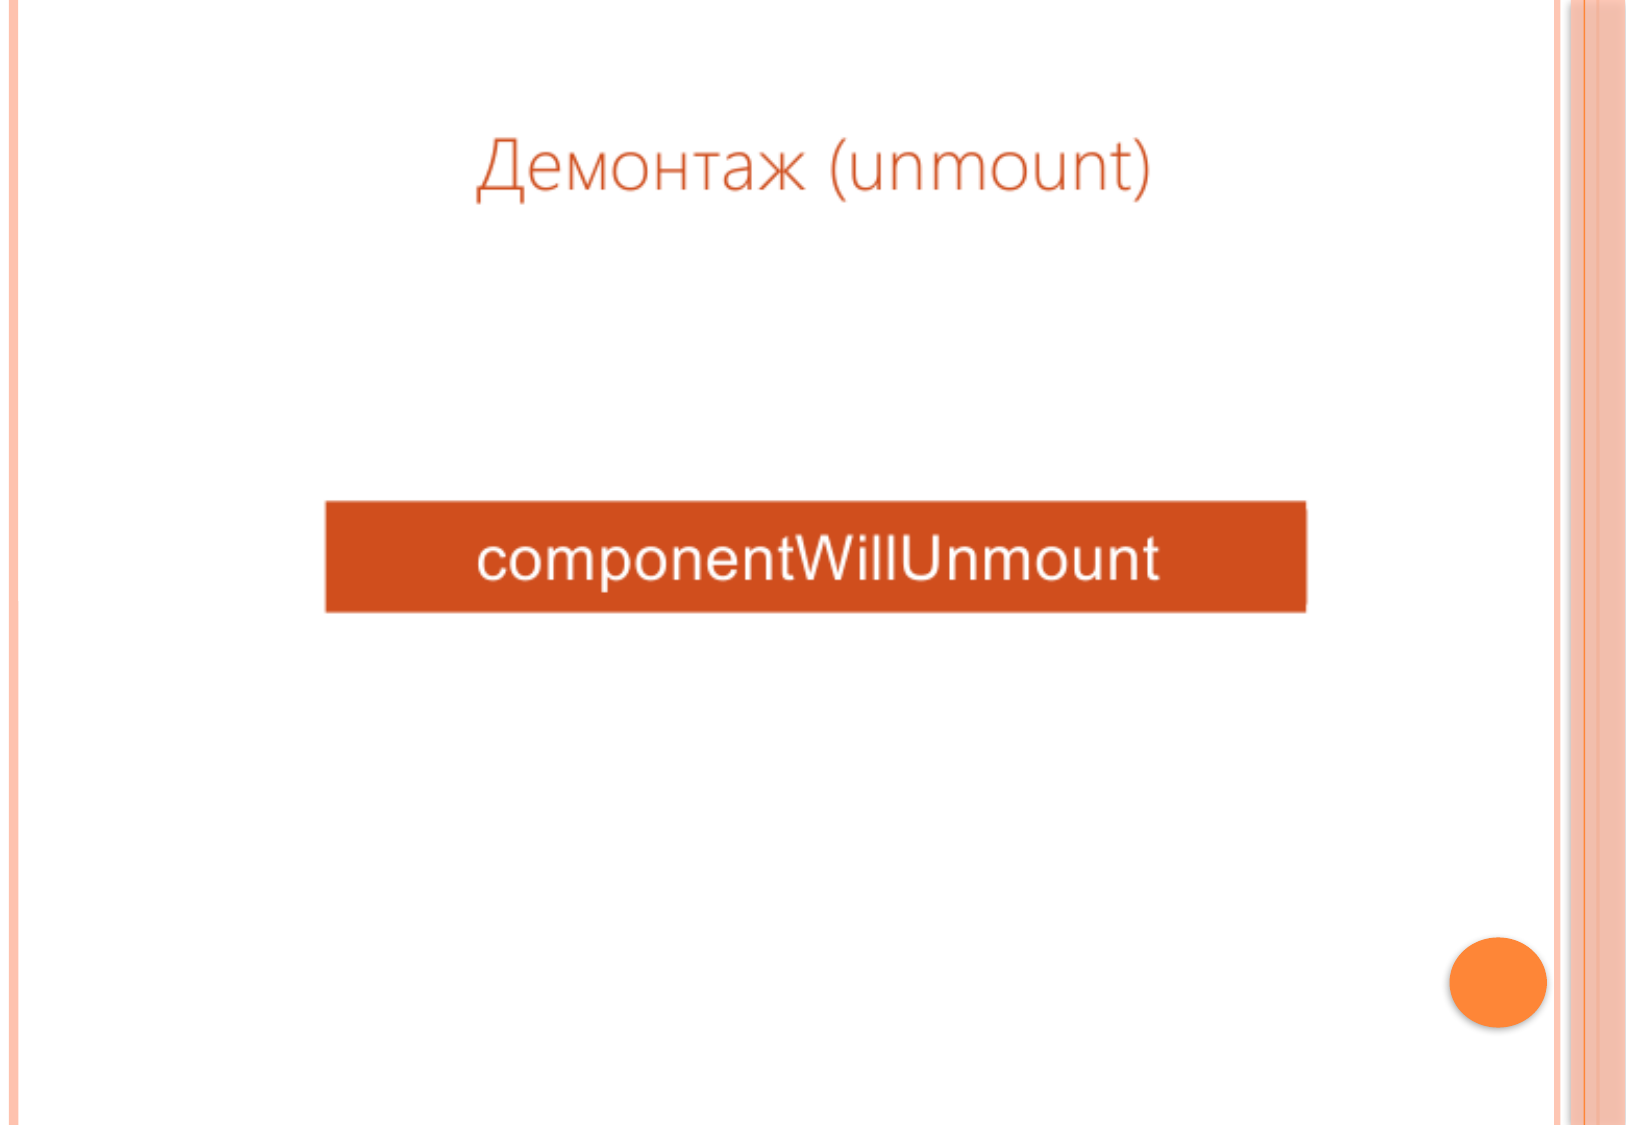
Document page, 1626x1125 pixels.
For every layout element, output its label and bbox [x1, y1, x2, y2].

picture [233, 113, 1419, 693]
